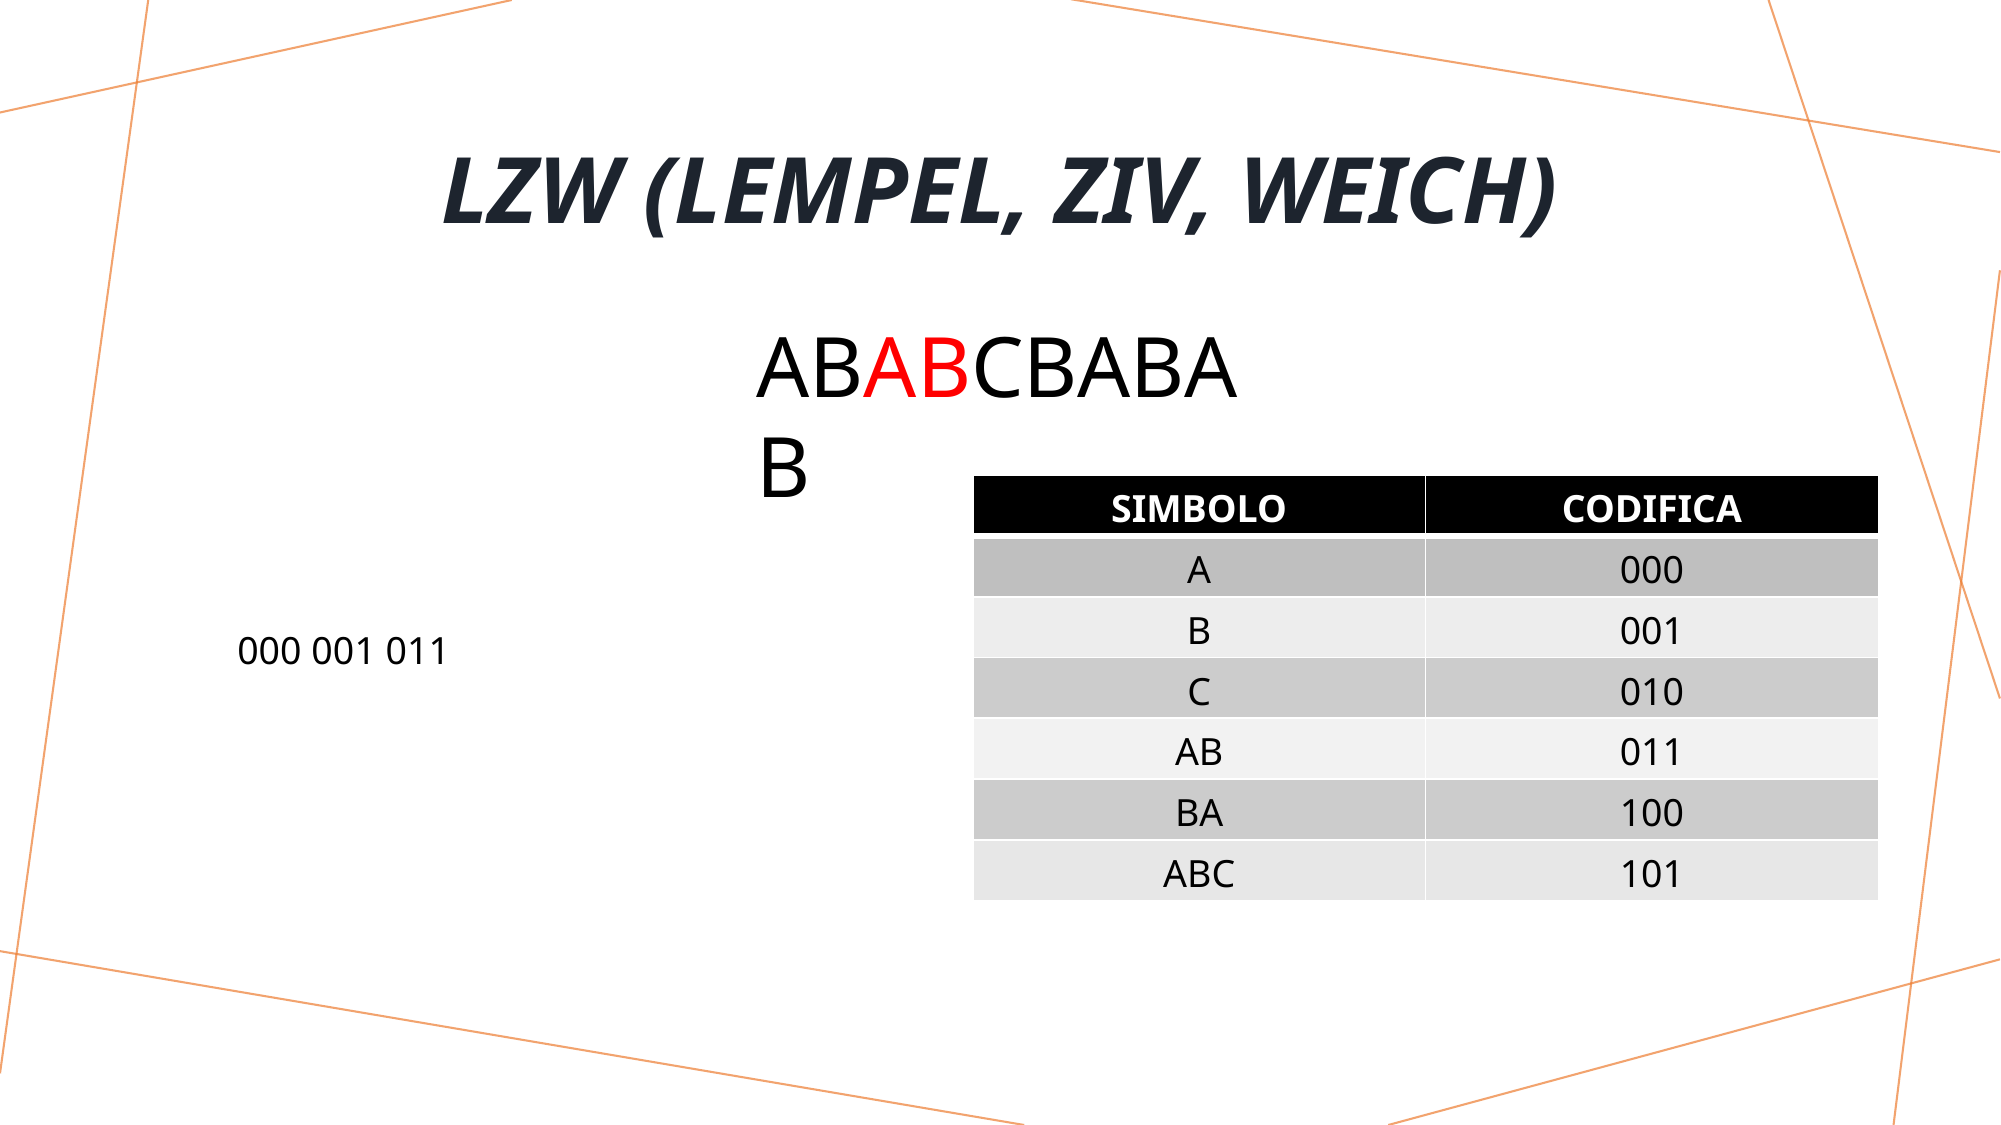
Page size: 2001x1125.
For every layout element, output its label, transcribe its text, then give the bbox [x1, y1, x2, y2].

table_cell BA [974, 780, 1425, 839]
table_cell AB [974, 719, 1425, 778]
table_cell 000 [1426, 539, 1878, 596]
table_cell 100 [1426, 780, 1878, 839]
text_box 000 001 011 [222, 619, 973, 680]
table_cell 011 [1426, 719, 1878, 778]
table_cell C [974, 658, 1425, 717]
table_cell 001 [1426, 598, 1878, 657]
table_cell 101 [1426, 841, 1878, 900]
table_cell B [974, 598, 1425, 657]
table_header CODIFICA [1426, 476, 1878, 533]
table_cell 010 [1426, 658, 1878, 717]
text_box ABABCBABAB [741, 307, 1258, 522]
title LZW (Lempel, ziv, weich) [187, 80, 1813, 308]
table_cell ABC [974, 841, 1425, 900]
table_header SIMBOLO [974, 476, 1425, 533]
table_cell A [974, 539, 1425, 596]
